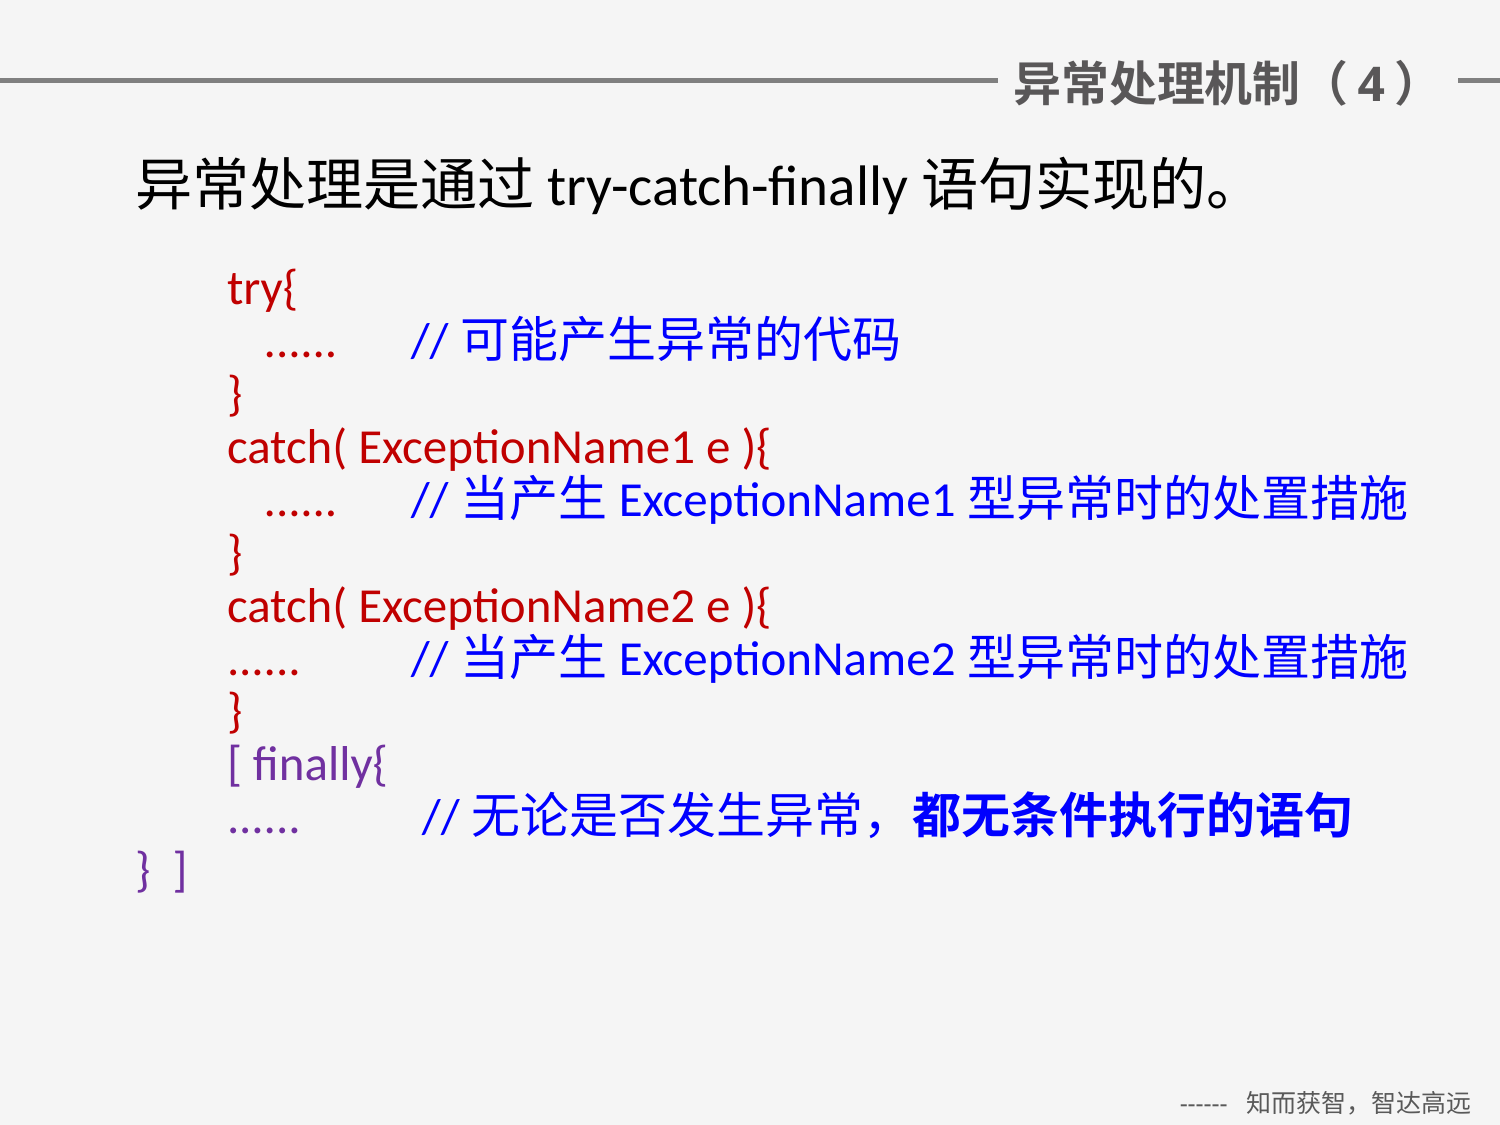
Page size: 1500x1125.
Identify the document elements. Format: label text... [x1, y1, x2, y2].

list 异常处理是通过try-catch-finally语句实现的。 try{ ...... //可能产生异常的代码 } catch( ExceptionName1 e ){ ...... //当产生ExceptionName1型异常时的处置措施 } catch( ExceptionName2 e ){ ...... //当产生ExceptionName2型异常时的处置措施 } [ finally{ ...... //无论是否发生异常，都无条件执行的语句 } ] [65, 149, 1436, 999]
title 异常处理机制（4） [998, 39, 1458, 125]
